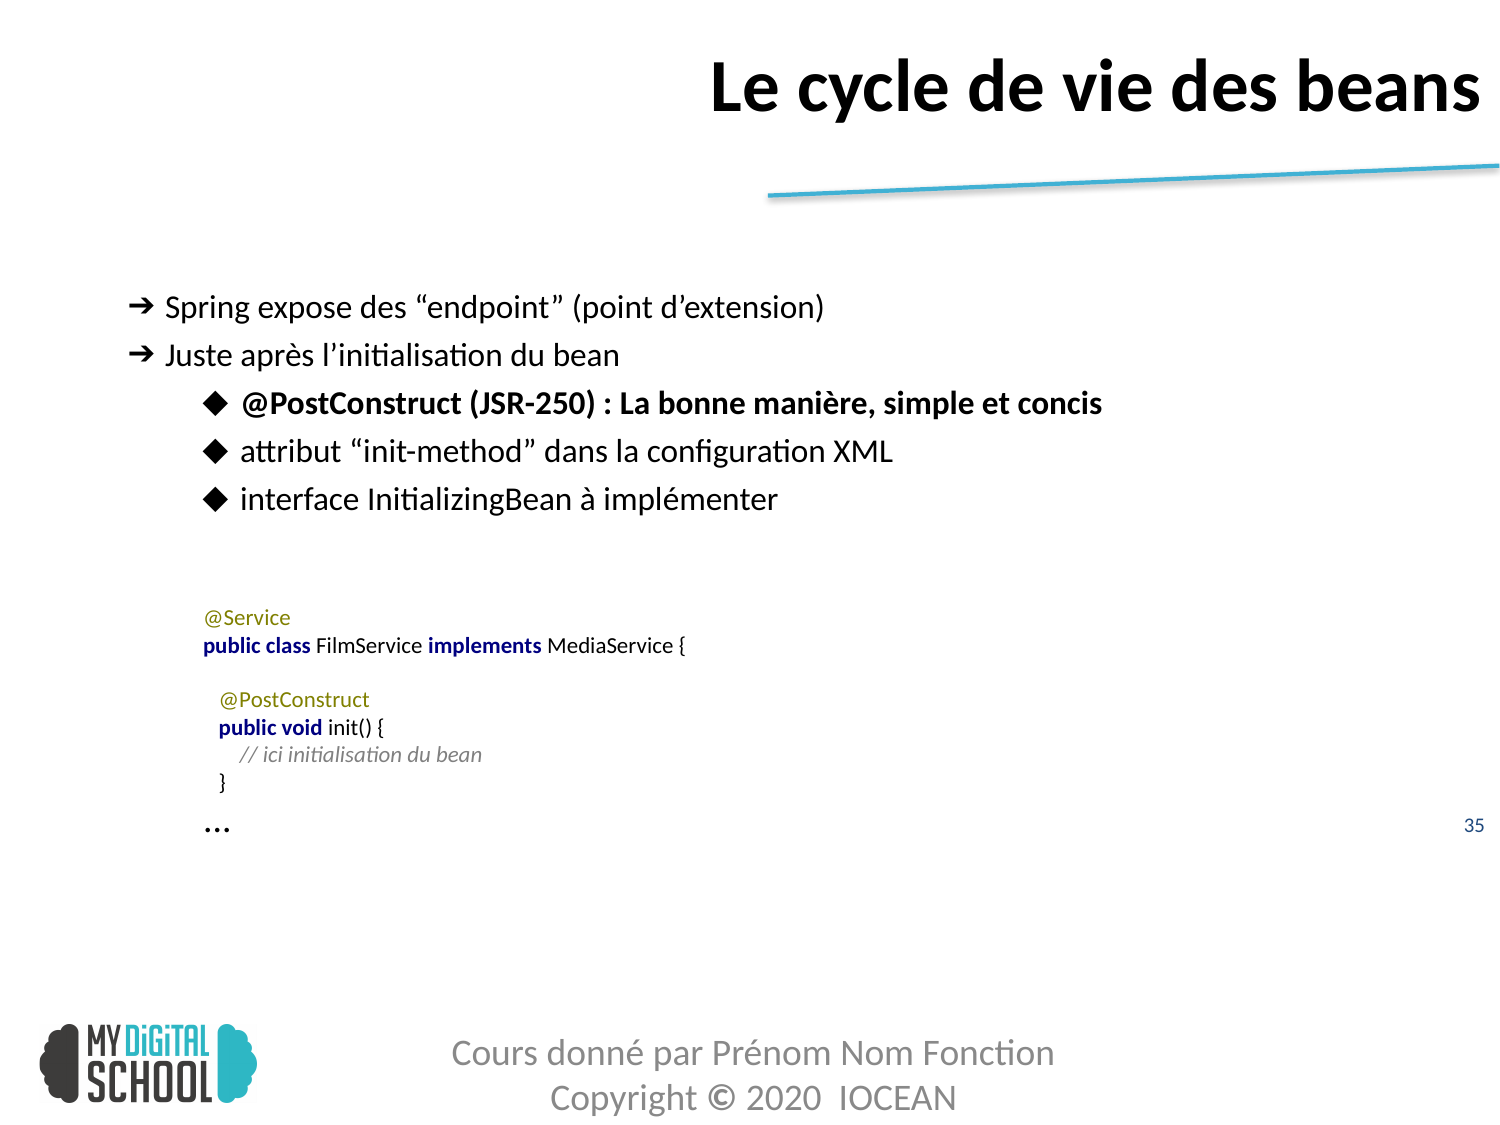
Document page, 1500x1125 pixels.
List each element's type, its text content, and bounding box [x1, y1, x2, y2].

slide_number 36 [1186, 722, 1500, 844]
picture [39, 1024, 257, 1103]
list Spring expose des “endpoint” (point d’extension) Juste après l’initialisation du bean @PostConstruct (JSR-250) : La bonne manière, simple et concis attribut “init-method” dans la configuration XML interface InitializingBean à implémenter [75, 262, 1425, 1005]
title Le cycle de vie des beans [146, 21, 1497, 156]
text_box @Service public class FilmService implements MediaService { @PostConstruct public void init() { // ici initialisation du bean } ... [188, 587, 1186, 858]
